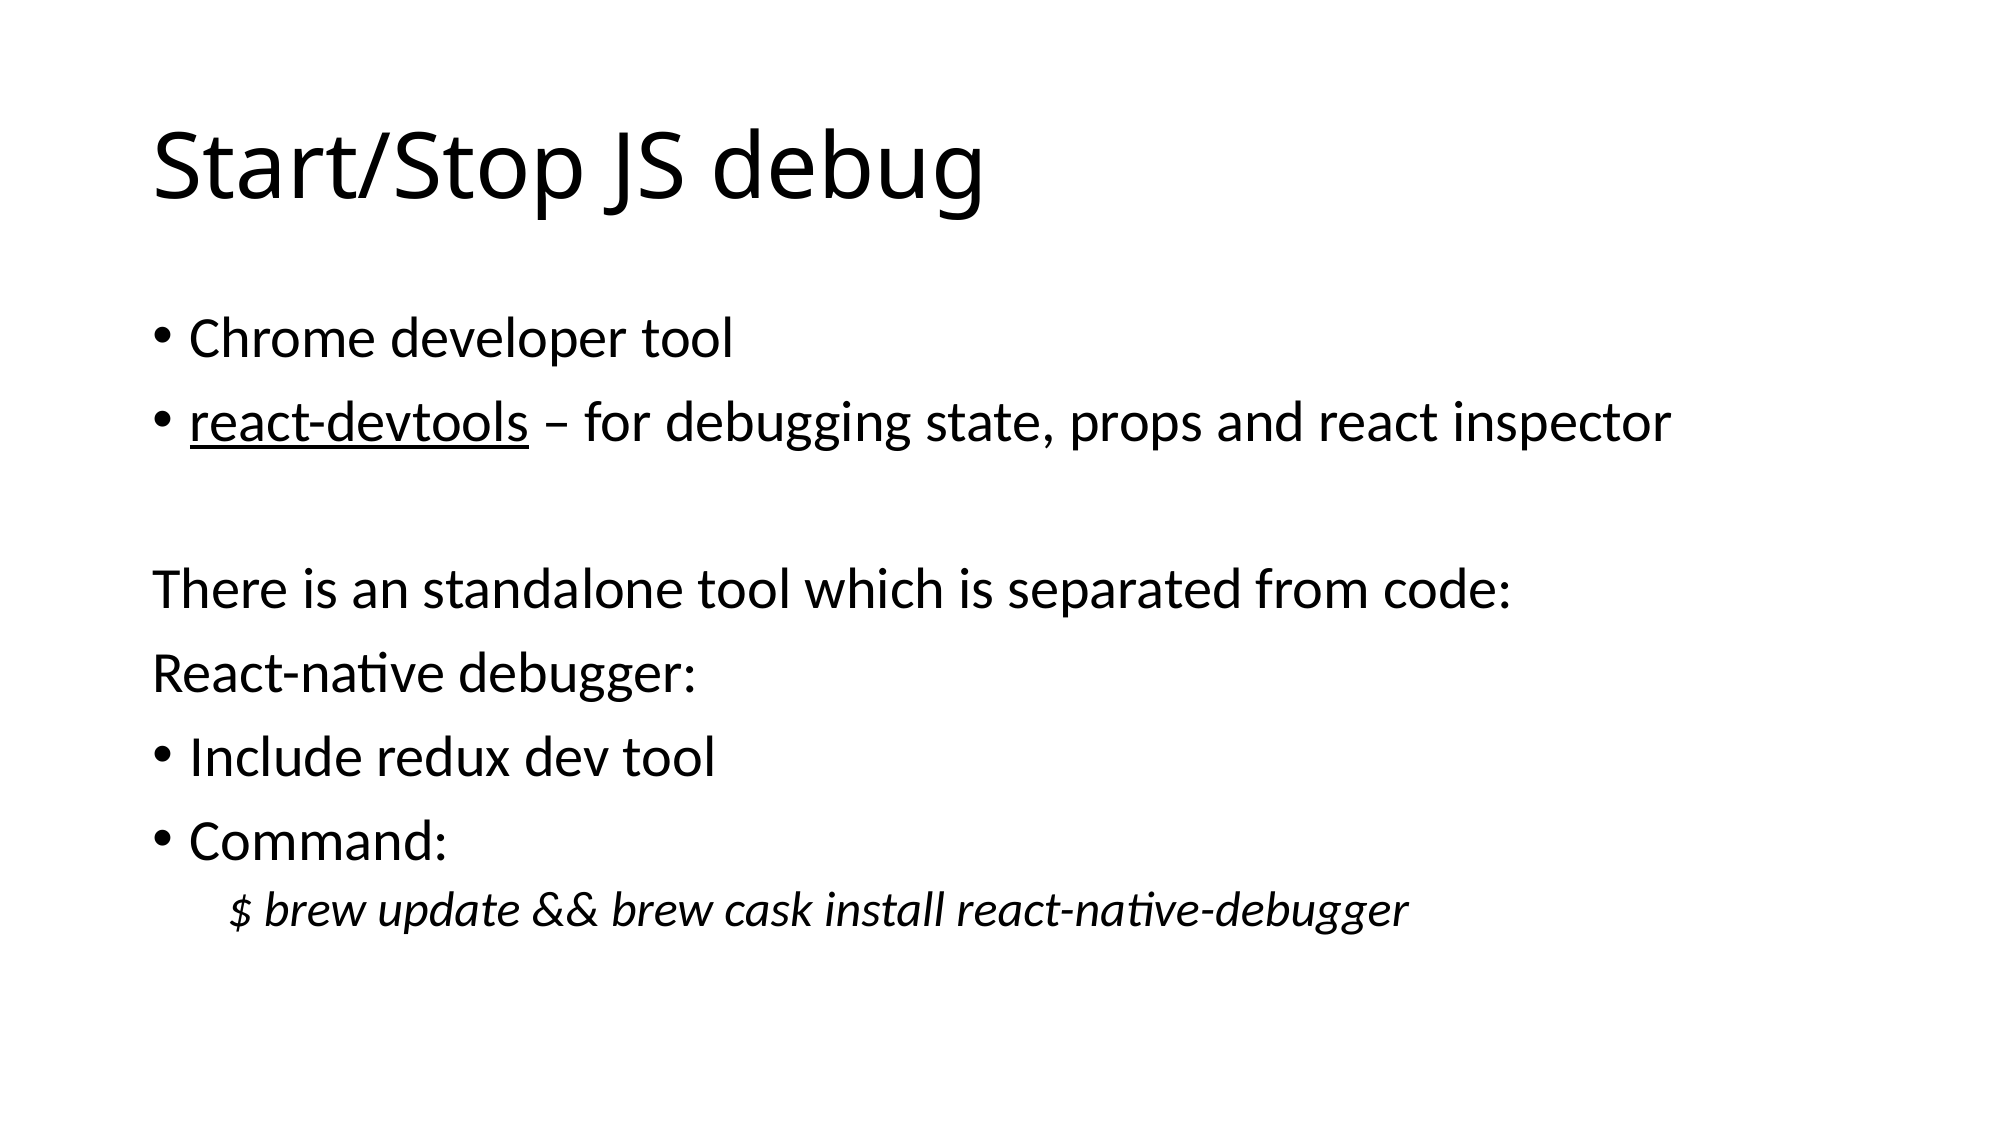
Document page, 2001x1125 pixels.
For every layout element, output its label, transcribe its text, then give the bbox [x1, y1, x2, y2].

title Start/Stop JS debug [137, 59, 1863, 278]
list Chrome developer tool react-devtools – for debugging state, props and react inspector There is an standalone tool which is separated from code: React-native debugger: Include redux dev tool Command: $ brew update && brew cask install react-native-debugger [137, 299, 1863, 1014]
